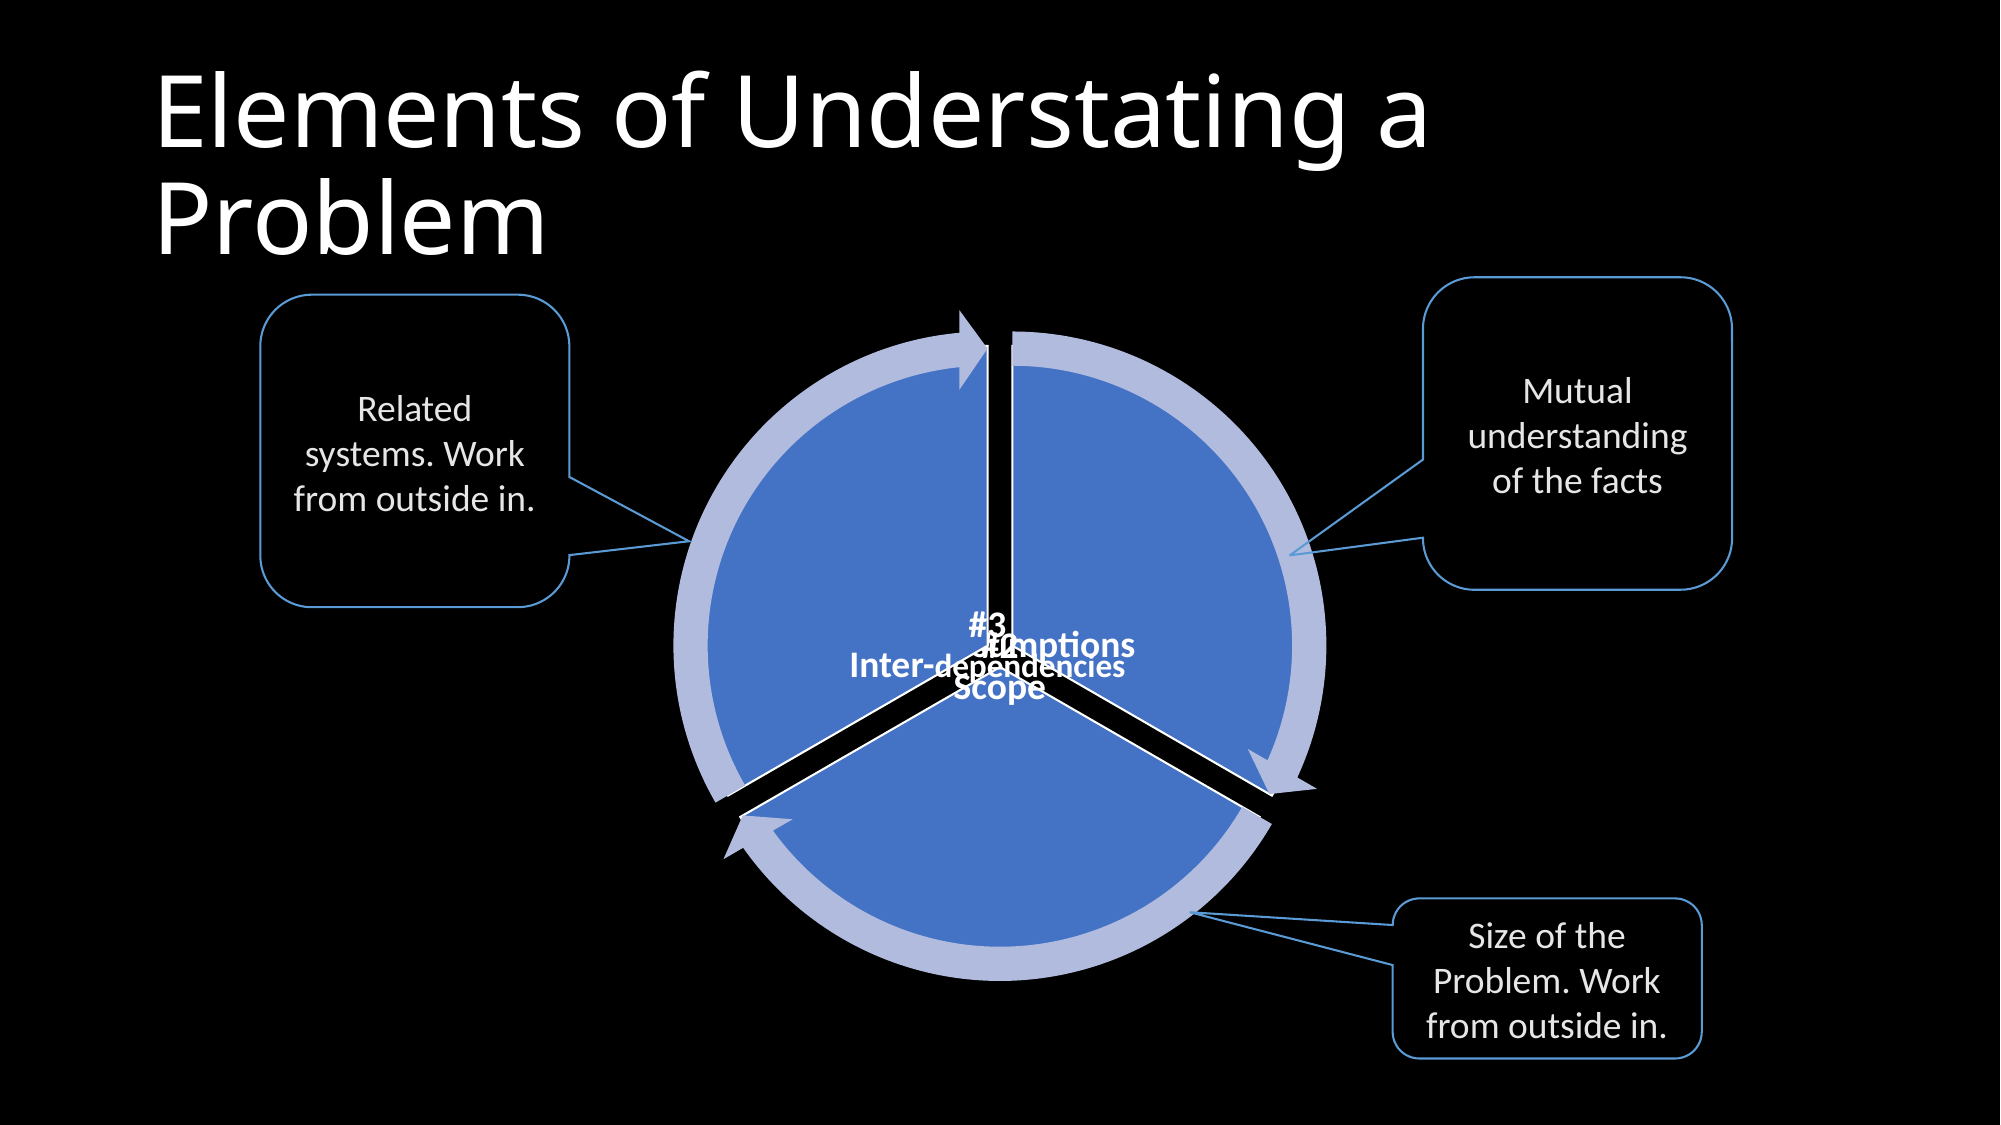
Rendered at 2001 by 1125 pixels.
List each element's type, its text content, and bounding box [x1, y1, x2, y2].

title Elements of Understating a Problem [137, 59, 1863, 278]
text_box Mutual understanding of the facts [1431, 276, 1724, 299]
text_box Related systems. Work from outside in. [288, 293, 541, 299]
text_box Size of the Problem. Work from outside in. [1391, 1014, 1703, 1060]
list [137, 299, 1863, 1014]
